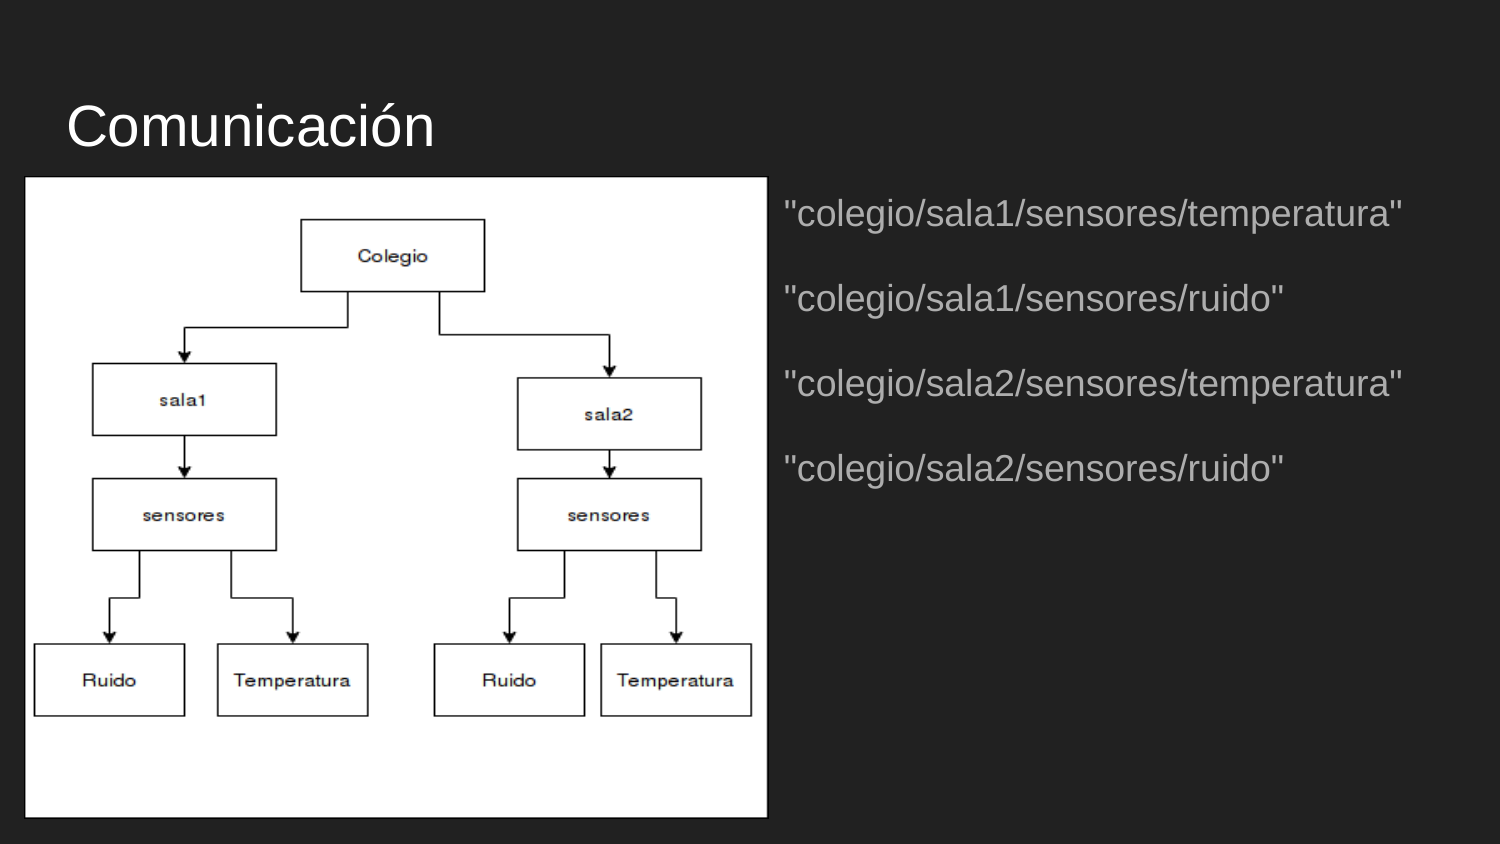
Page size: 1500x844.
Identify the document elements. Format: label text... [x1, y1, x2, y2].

picture [24, 175, 769, 819]
list "colegio/sala1/sensores/temperatura" "colegio/sala1/sensores/ruido" "colegio/sala2/sensores/temperatura" "colegio/sala2/sensores/ruido" [768, 166, 1500, 833]
title Comunicación [51, 72, 1449, 167]
